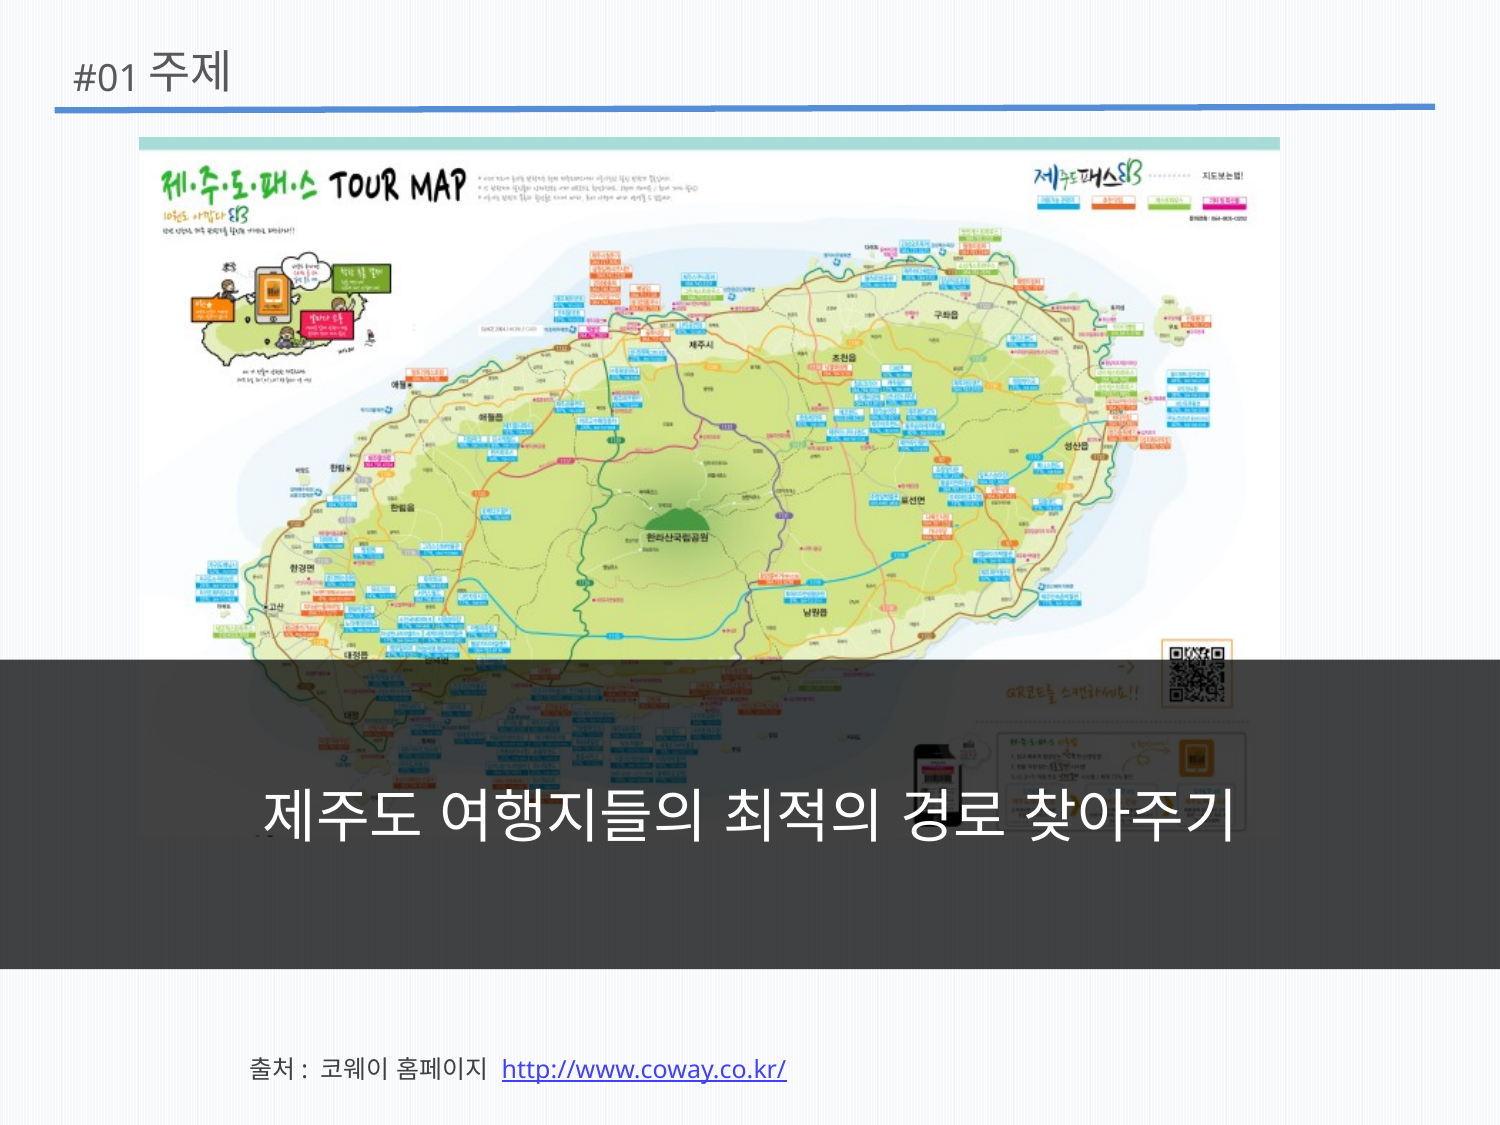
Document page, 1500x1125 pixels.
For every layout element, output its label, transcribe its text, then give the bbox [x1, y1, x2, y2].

text_box [0, 658, 1500, 971]
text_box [54, 106, 1436, 111]
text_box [51, 35, 467, 107]
picture [139, 136, 1280, 837]
text_box 제주도 여행지들의 최적의 경로 찾아주기 [112, 736, 1388, 857]
text_box 출처: 코웨이 홈페이지 http://www.coway.co.kr/ [234, 1046, 1340, 1099]
